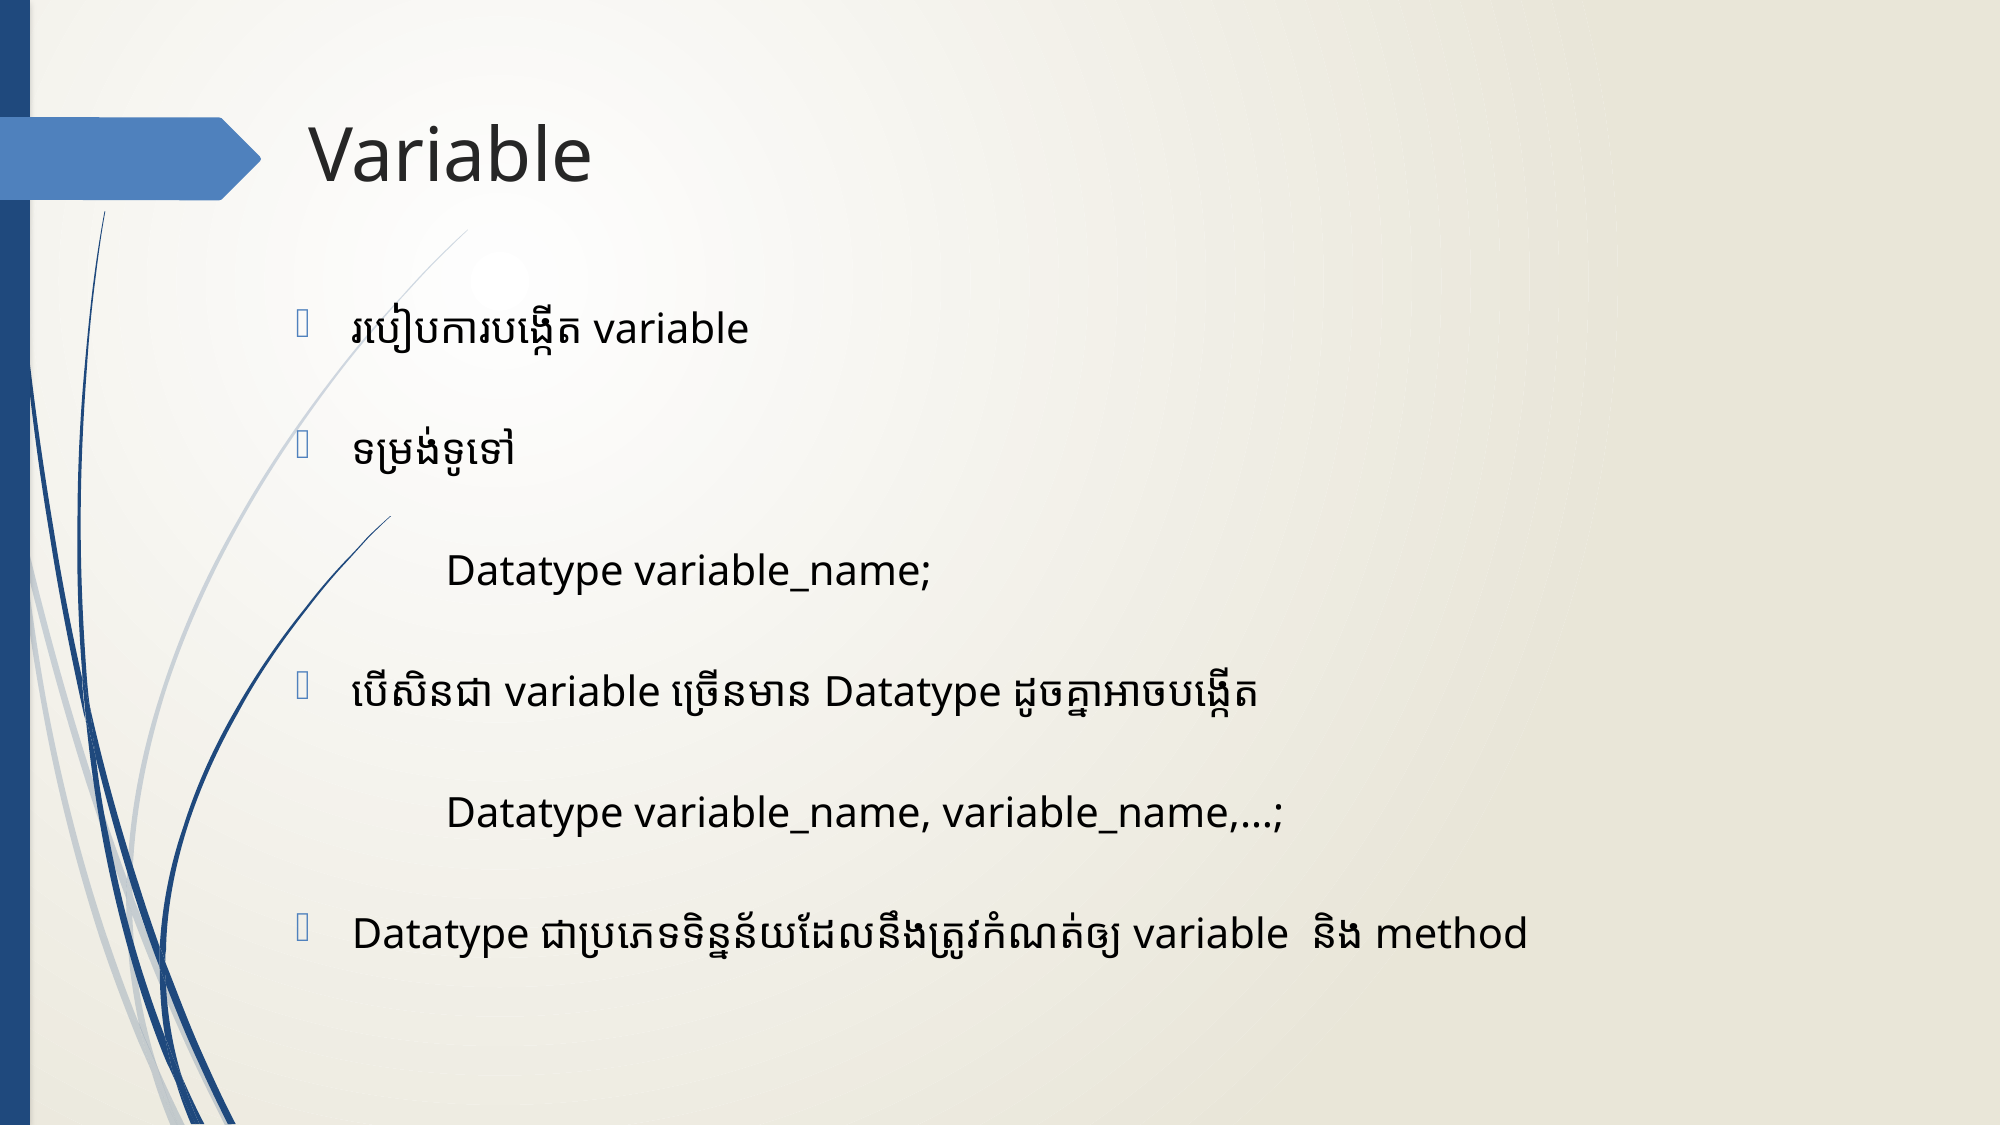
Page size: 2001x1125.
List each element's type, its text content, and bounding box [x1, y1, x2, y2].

list របៀបការបង្កើត variable ទម្រង់ទូទៅ Datatype variable_name; បើសិនជា variable ច្រើនមាន Datatype ដូចគ្នាអាចបង្កើត Datatype variable_name, variable_name,…; Datatype ជាប្រភេទទិន្នន័យដែលនឹងត្រូវកំណត់ឲ្យ variable​ និង method [280, 244, 1927, 1101]
title Variable [293, 98, 1756, 208]
